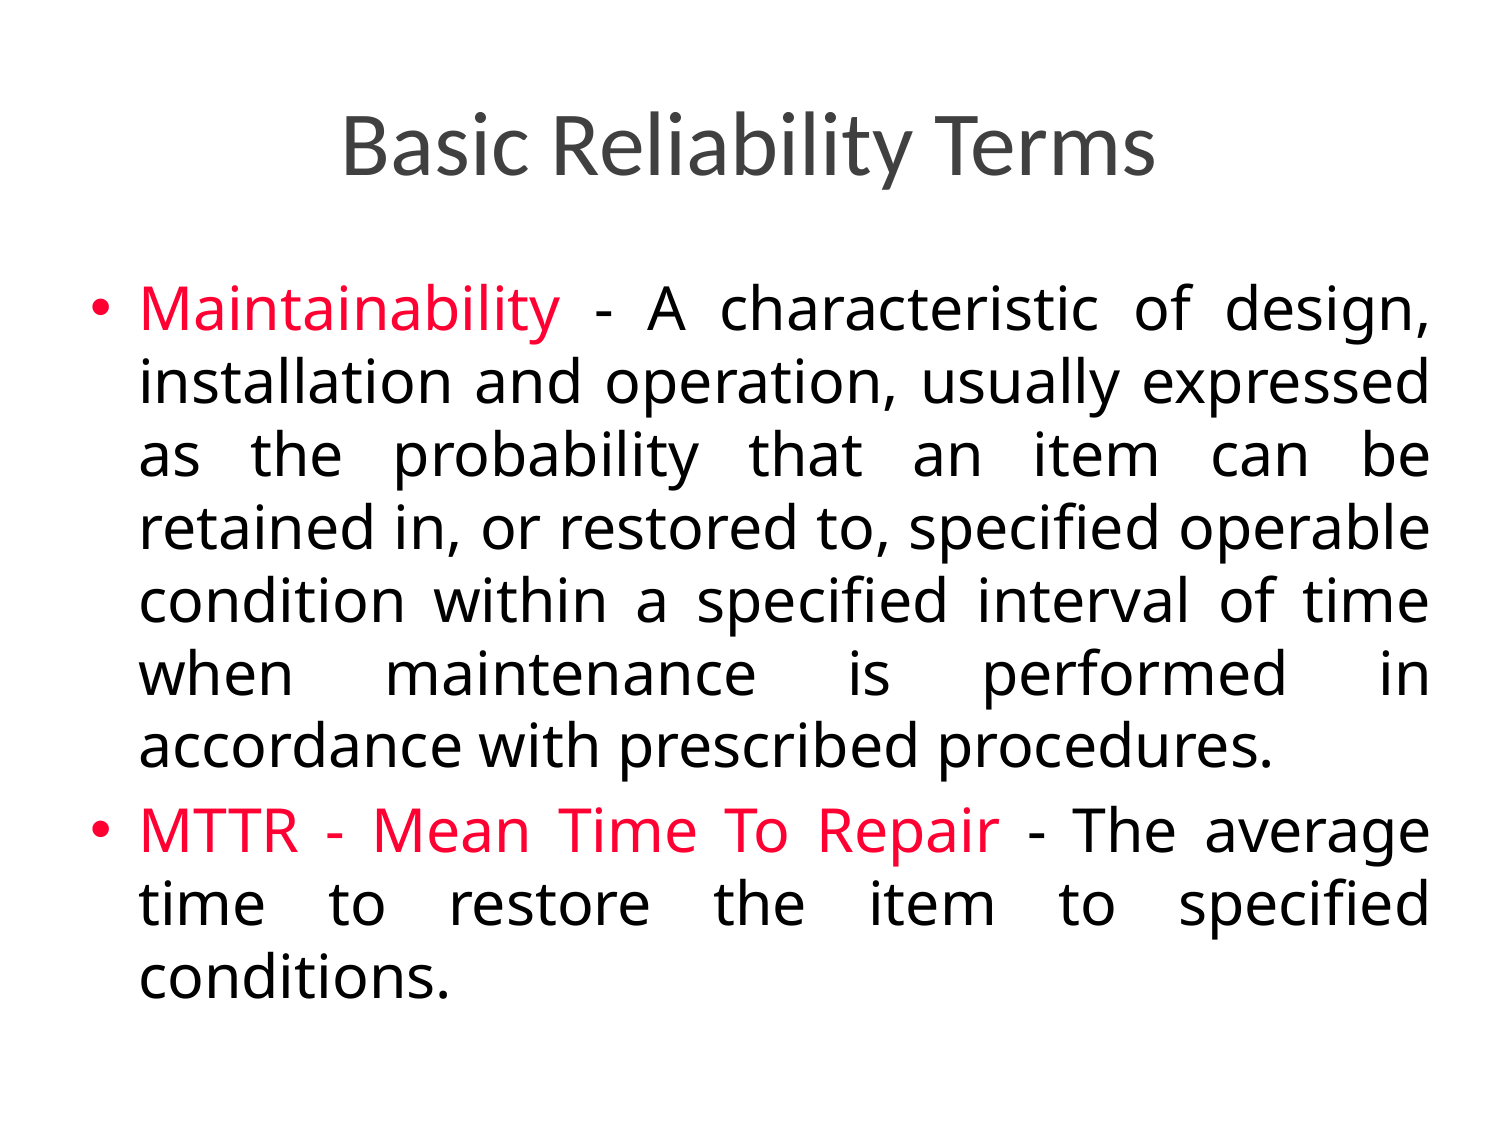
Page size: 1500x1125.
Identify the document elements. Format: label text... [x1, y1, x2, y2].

list Maintainability - A characteristic of design, installation and operation, usually expressed as the probability that an item can be retained in, or restored to, specified operable condition within a specified interval of time when maintenance is performed in accordance with prescribed procedures. MTTR - Mean Time To Repair - The average time to restore the item to specified conditions. [75, 262, 1448, 1079]
title Basic Reliability Terms [75, 45, 1425, 233]
